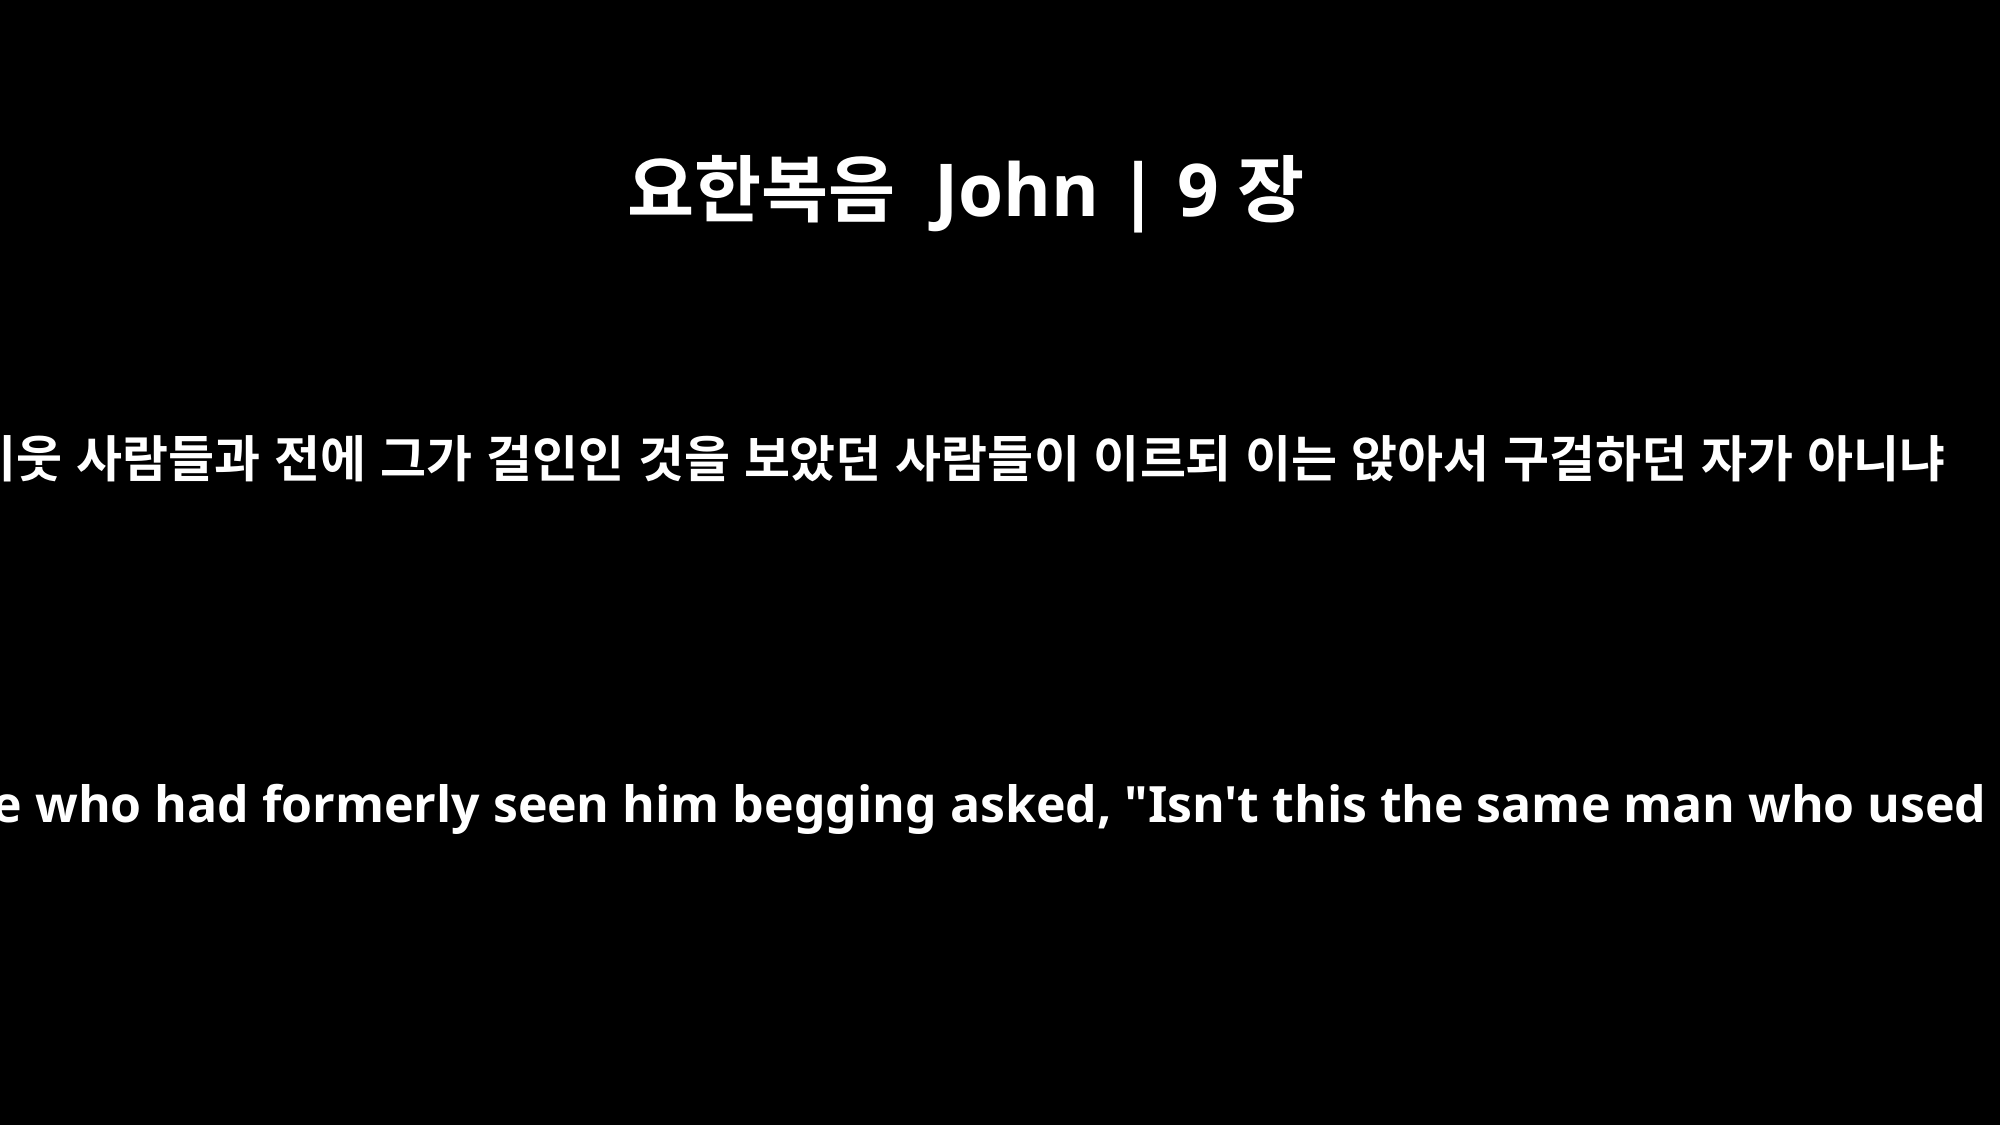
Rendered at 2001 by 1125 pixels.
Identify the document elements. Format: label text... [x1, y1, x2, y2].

text_box 8 이웃 사람들과 전에 그가 걸인인 것을 보았던 사람들이 이르되 이는 앉아서 구걸하던 자가 아니냐 [0, 359, 1962, 495]
text_box 요한복음 John | 9장 [612, 136, 1320, 239]
text_box His neighbors and those who had formerly seen him begging asked, "Isn't this the same man who used to sit and beg?" [0, 764, 2000, 840]
